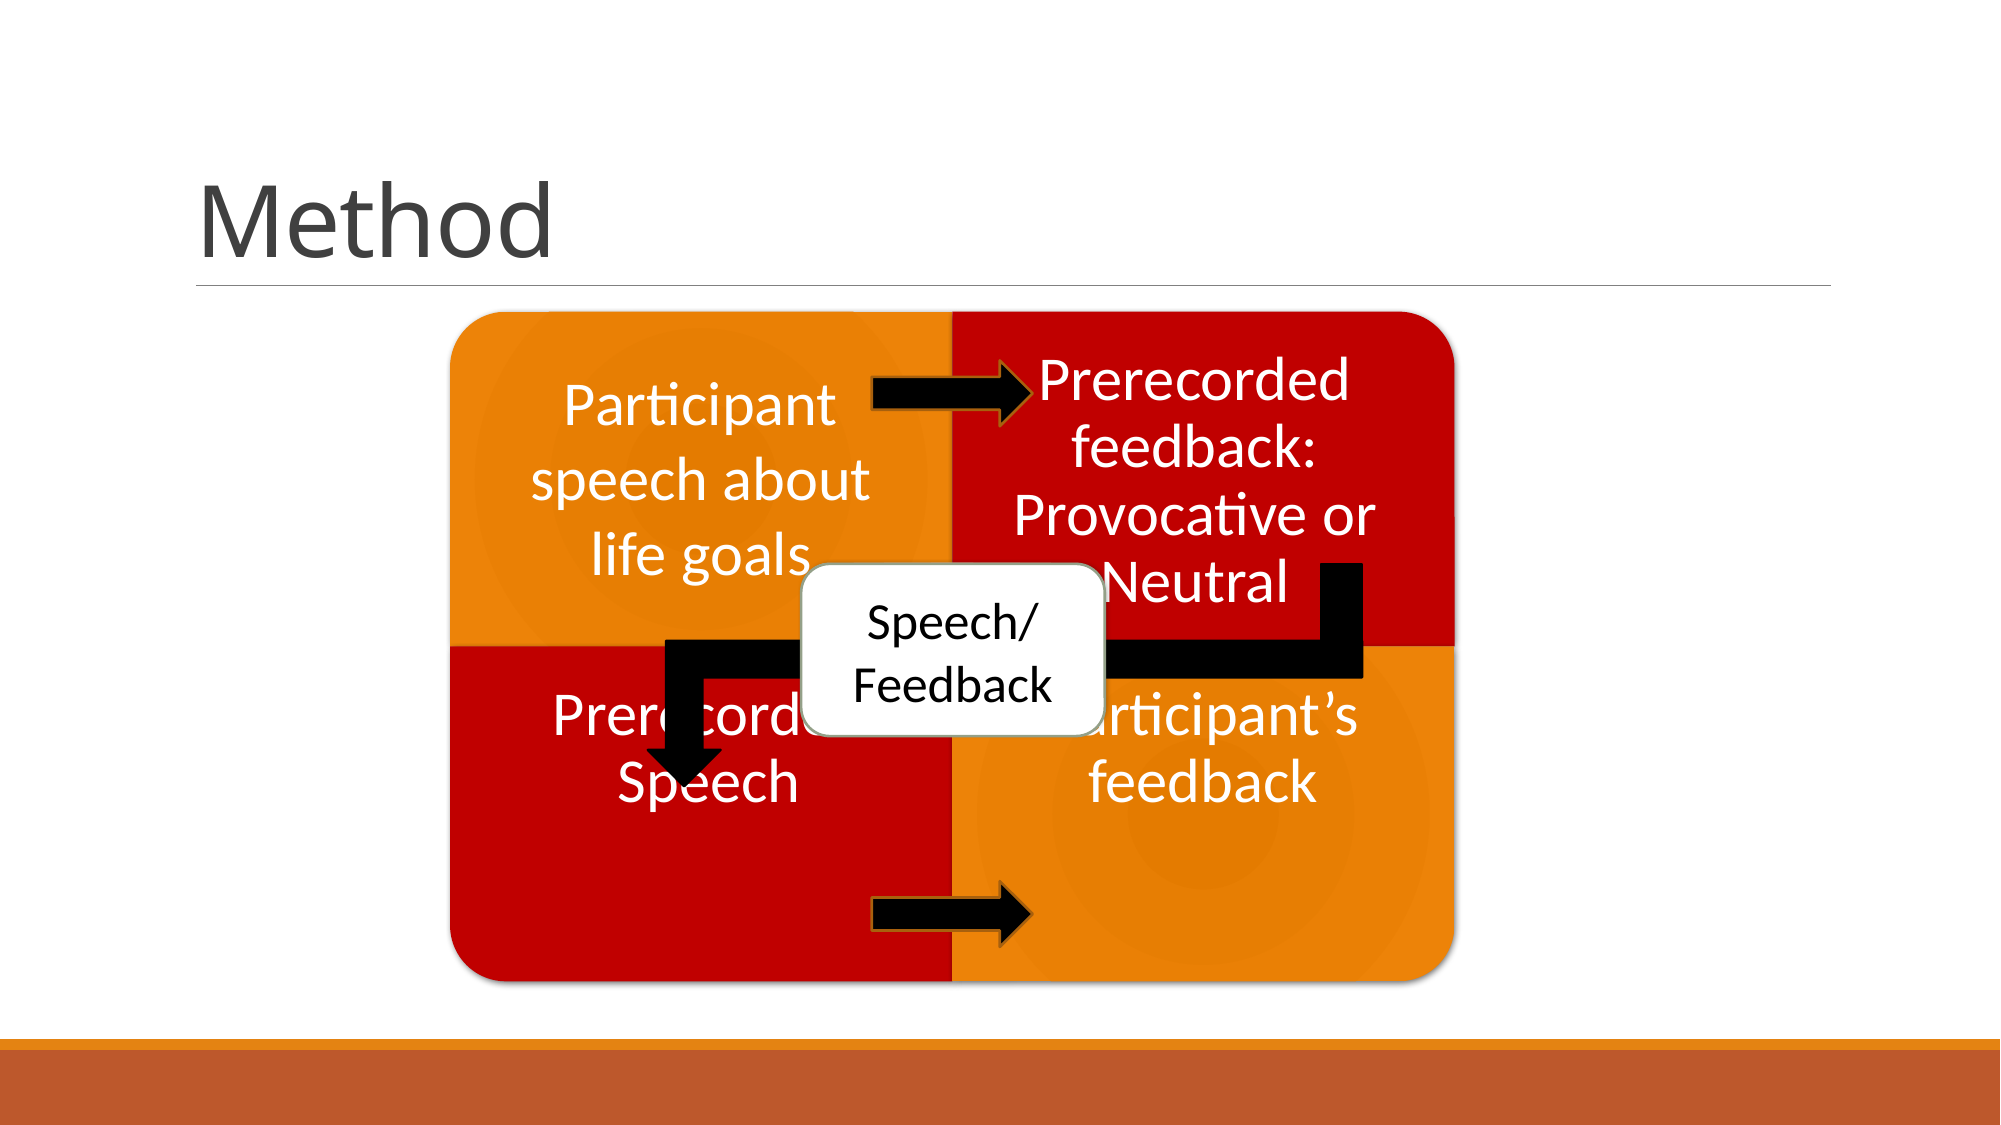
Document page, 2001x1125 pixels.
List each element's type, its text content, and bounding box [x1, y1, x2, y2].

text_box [449, 311, 1455, 982]
title Method [180, 47, 1830, 285]
